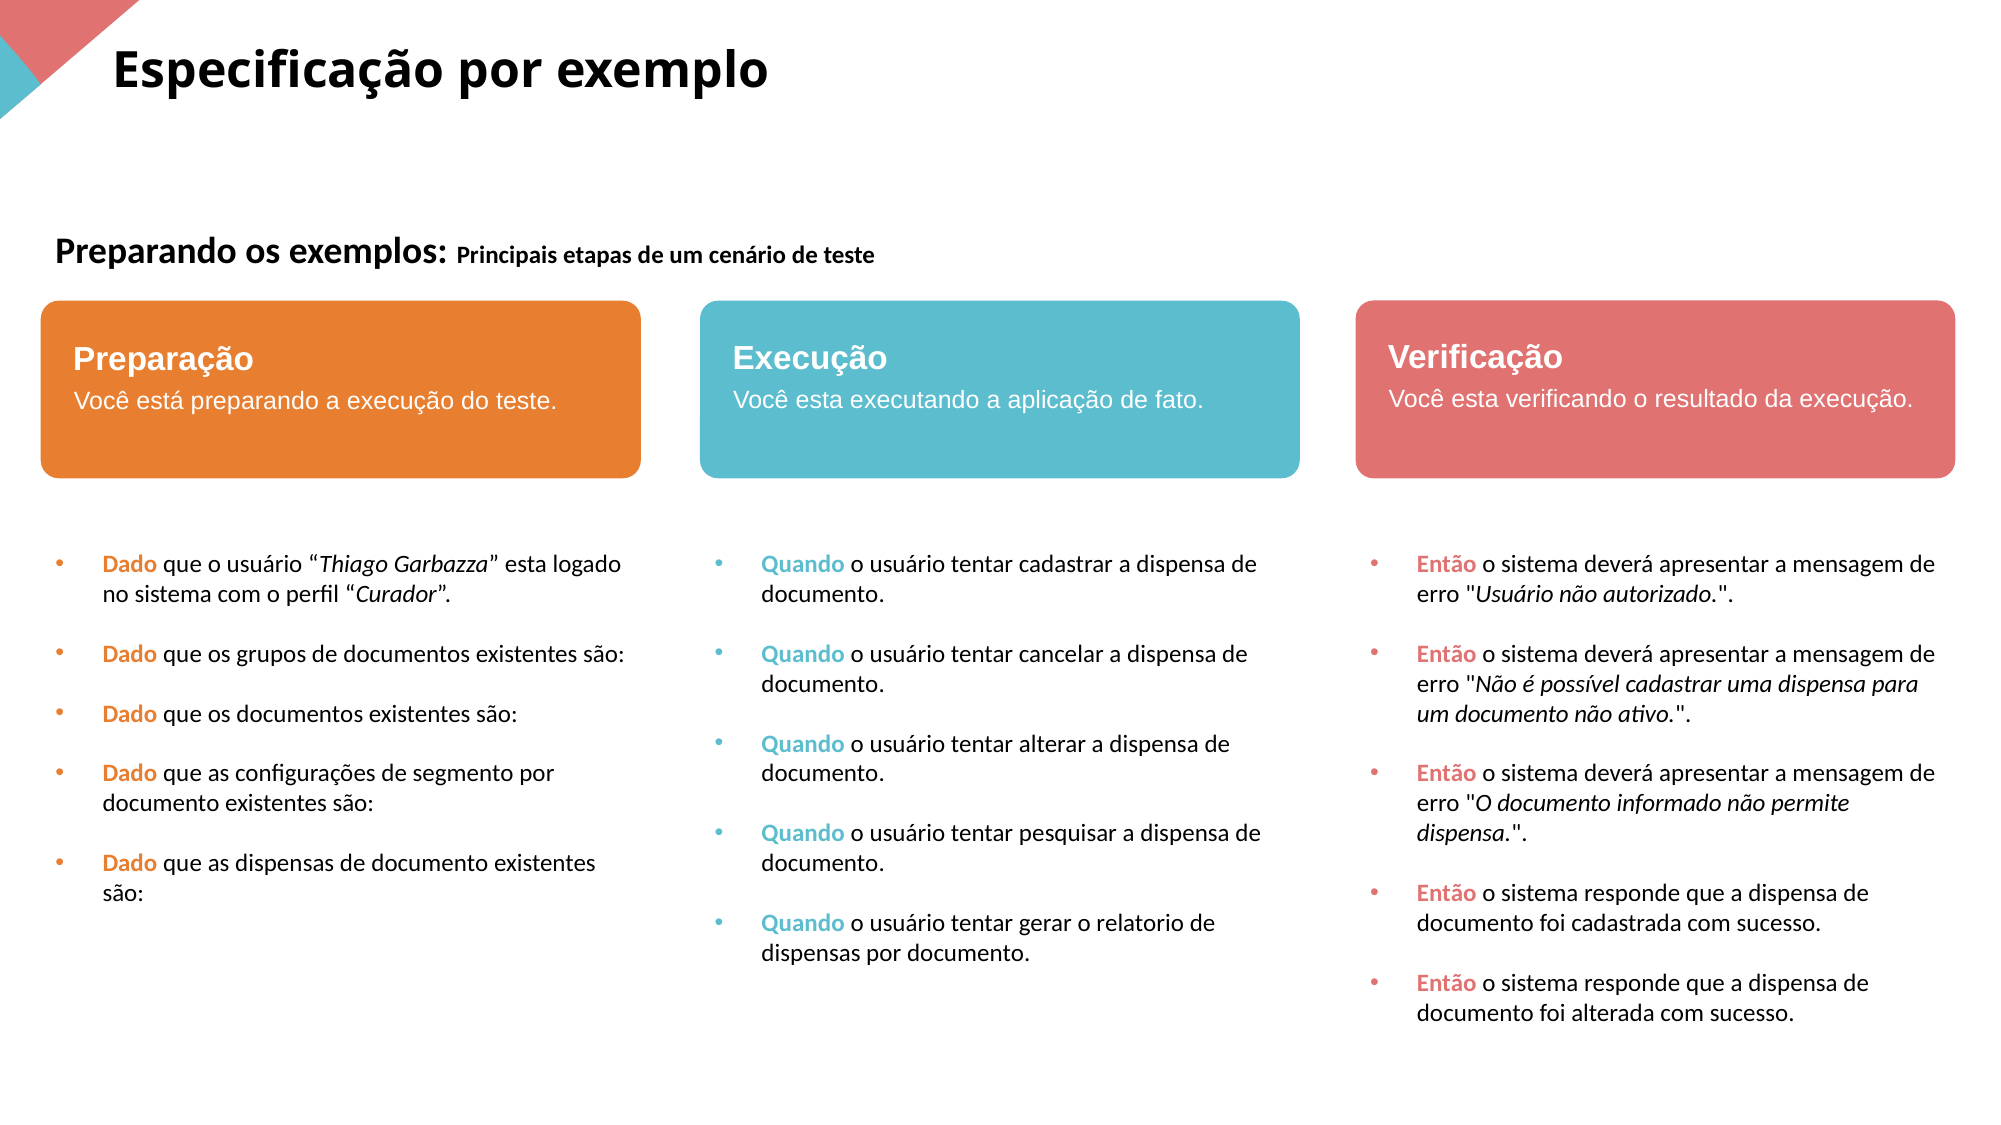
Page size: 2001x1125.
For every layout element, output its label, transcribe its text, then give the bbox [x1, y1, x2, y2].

text_box Quando o usuário tentar cadastrar a dispensa de documento. Quando o usuário tentar cancelar a dispensa de documento. Quando o usuário tentar alterar a dispensa de documento. Quando o usuário tentar pesquisar a dispensa de documento. Quando o usuário tentar gerar o relatorio de dispensas por documento. [699, 539, 1300, 1004]
text_box Preparando os exemplos: Principais etapas de um cenário de teste [40, 218, 1967, 279]
text_box Dado que o usuário “Thiago Garbazza” esta logado no sistema com o perfil “Curador”. Dado que os grupos de documentos existentes são: Dado que os documentos existentes são: Dado que as configurações de segmento por documento existentes são: Dado que as dispensas de documento existentes são: [40, 539, 641, 944]
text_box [40, 300, 1956, 479]
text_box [0, 0, 140, 119]
text_box Especificação por exemplo [140, 29, 844, 105]
text_box Então o sistema deverá apresentar a mensagem de erro "Usuário não autorizado.". Então o sistema deverá apresentar a mensagem de erro "Não é possível cadastrar uma dispensa para um documento não ativo.". Então o sistema deverá apresentar a mensagem de erro "O documento informado não permite dispensa.". Então o sistema responde que a dispensa de documento foi cadastrada com sucesso. Então o sistema responde que a dispensa de documento foi alterada com sucesso. [1355, 539, 1956, 1064]
